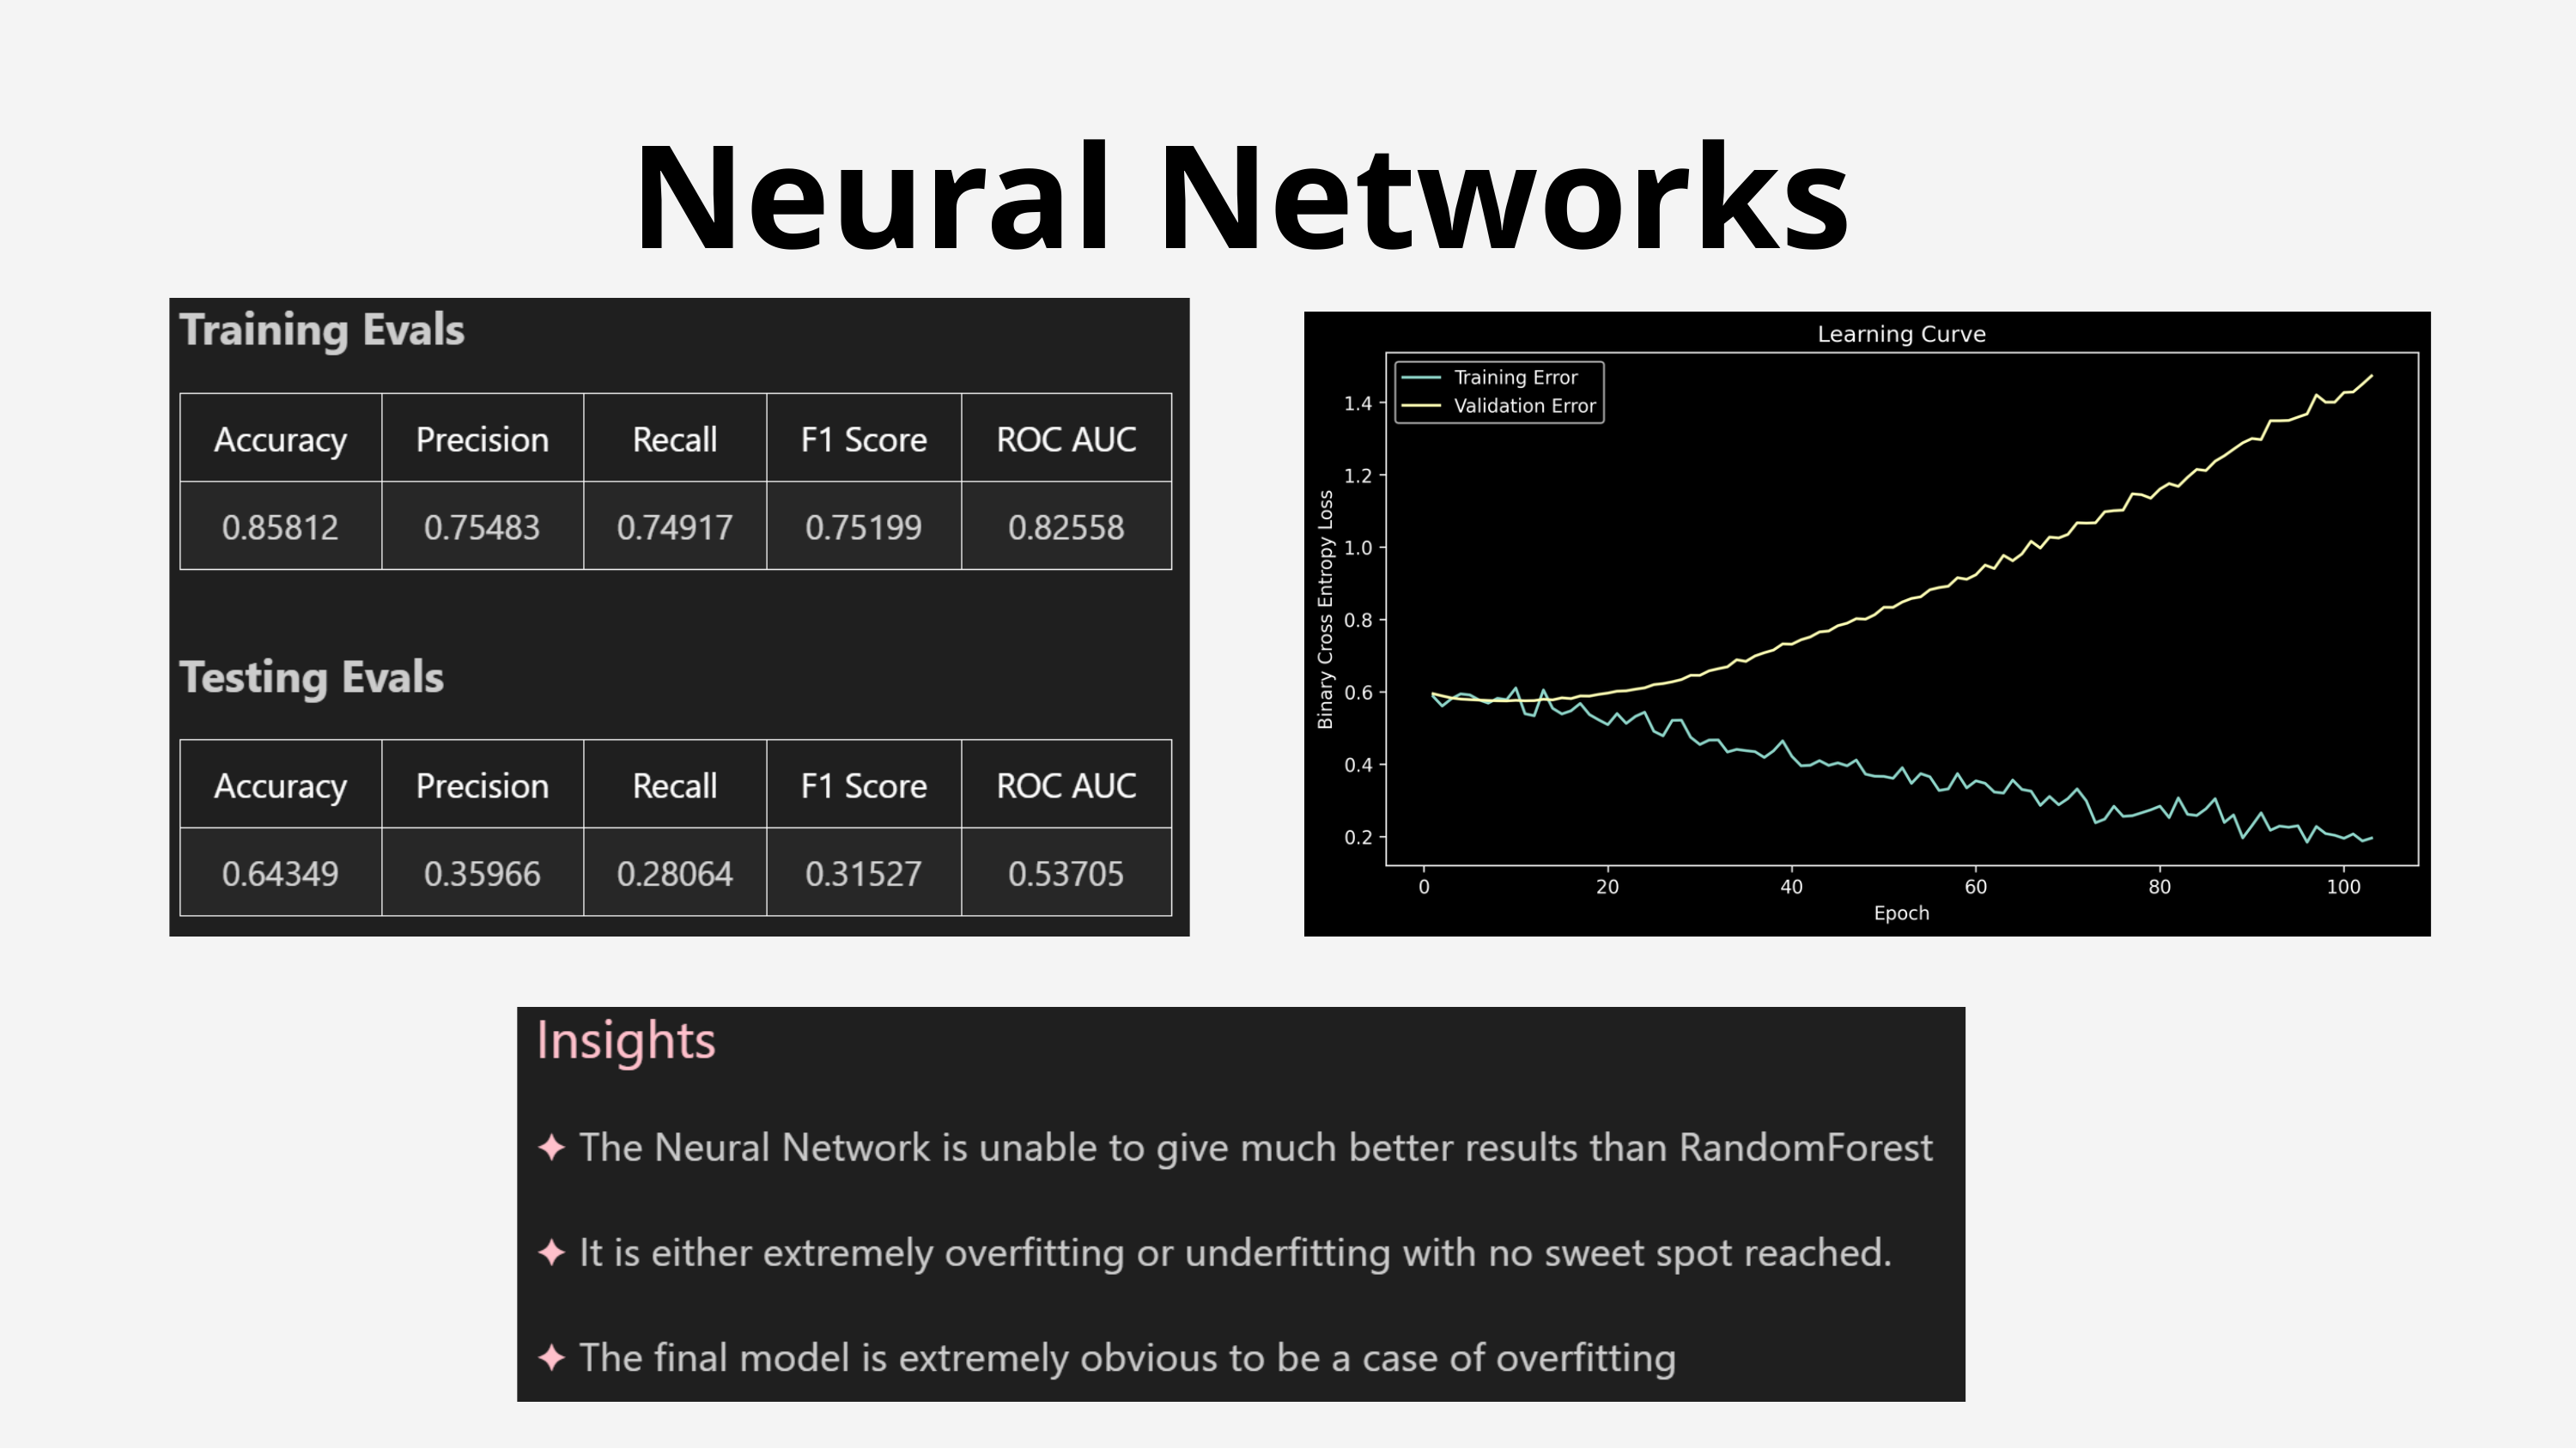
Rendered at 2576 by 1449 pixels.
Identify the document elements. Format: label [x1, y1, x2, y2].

text_box [0, 0, 2576, 1449]
